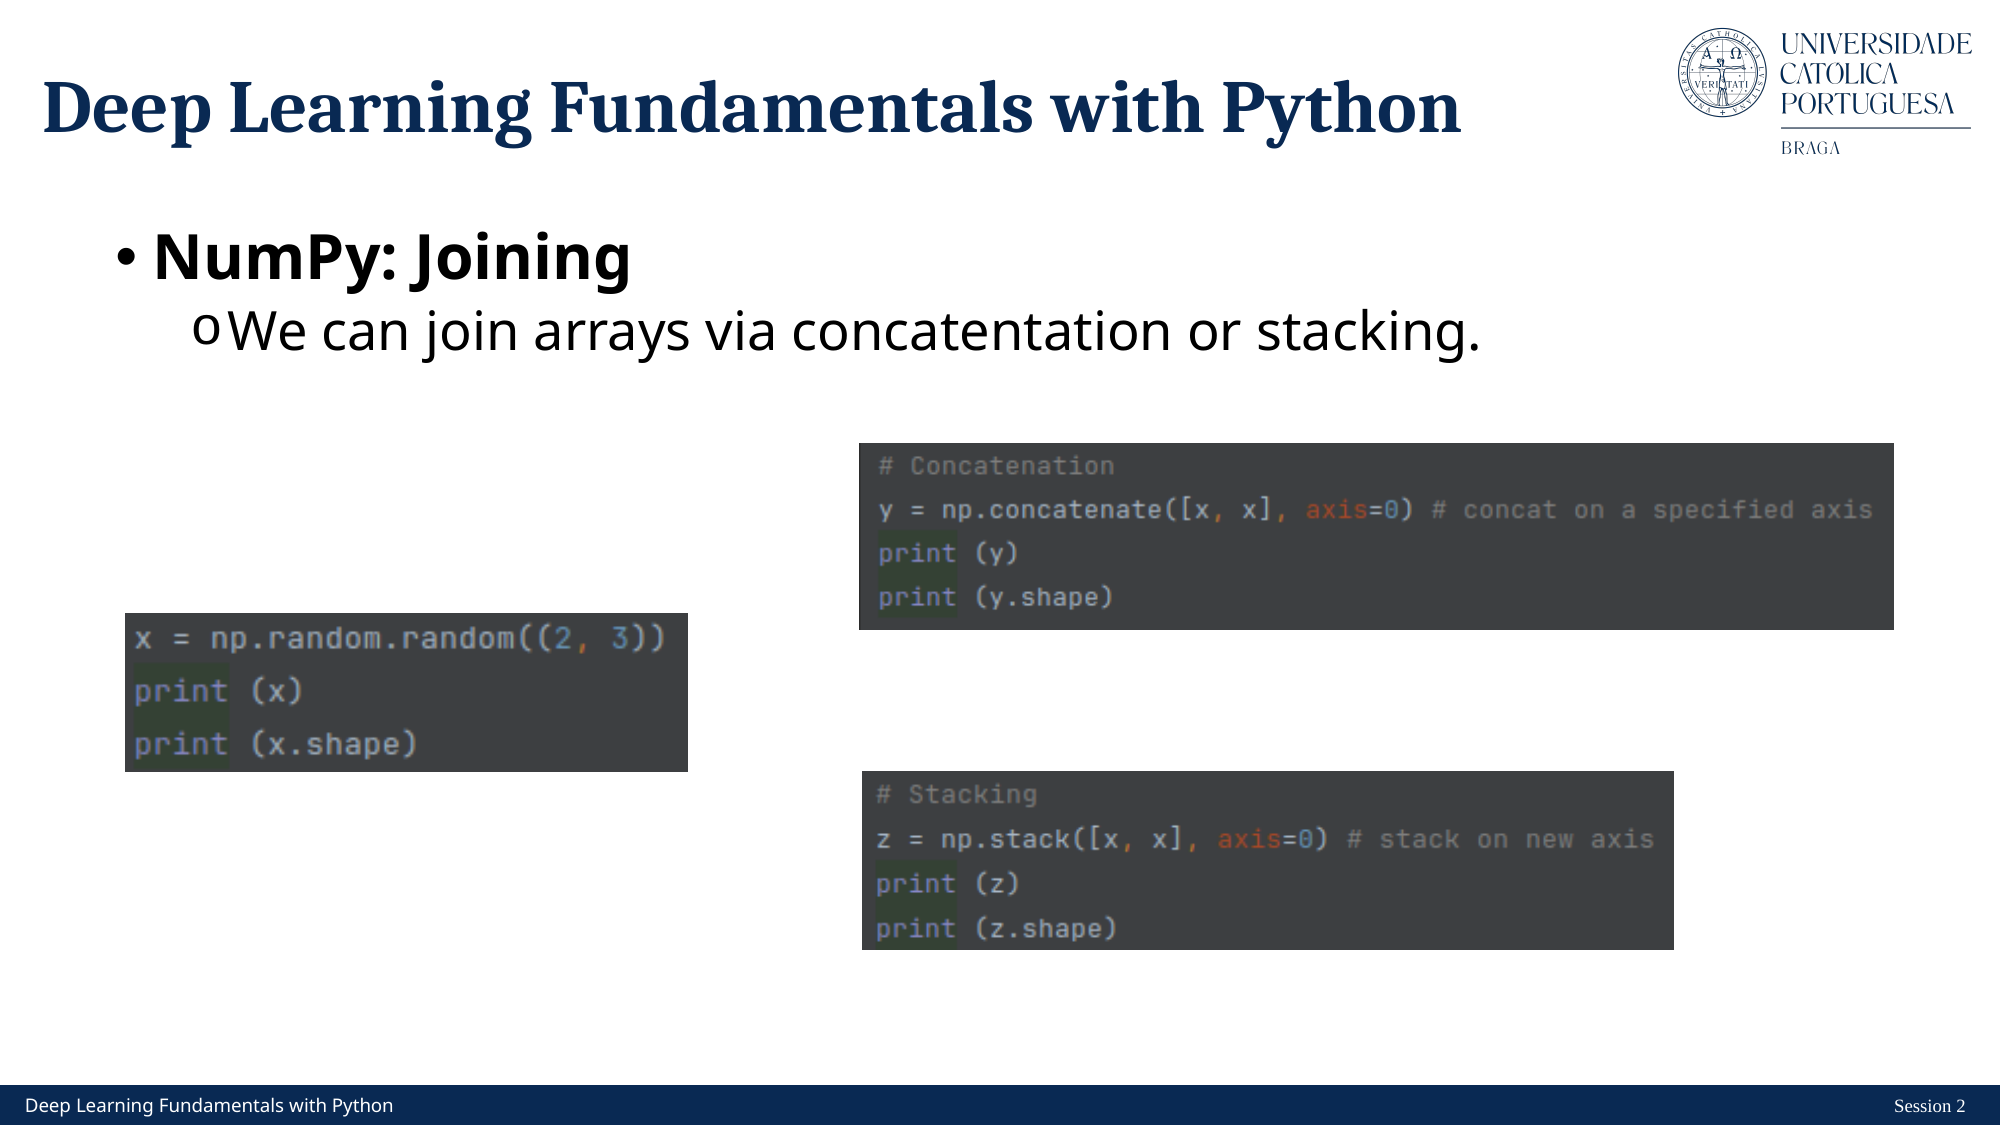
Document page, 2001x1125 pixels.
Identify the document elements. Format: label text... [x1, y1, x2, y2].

text_box Session 2 [865, 1086, 1981, 1125]
picture [861, 771, 1674, 951]
picture [858, 443, 1895, 631]
title Deep Learning Fundamentals with Python [27, 0, 1753, 218]
text_box Deep Learning Fundamentals with Python [9, 1086, 865, 1125]
picture [124, 613, 688, 773]
list NumPy: Joining We can join arrays via concatentation or stacking. [100, 218, 1898, 1046]
text_box [0, 1085, 2000, 1125]
picture [1672, 18, 1982, 163]
